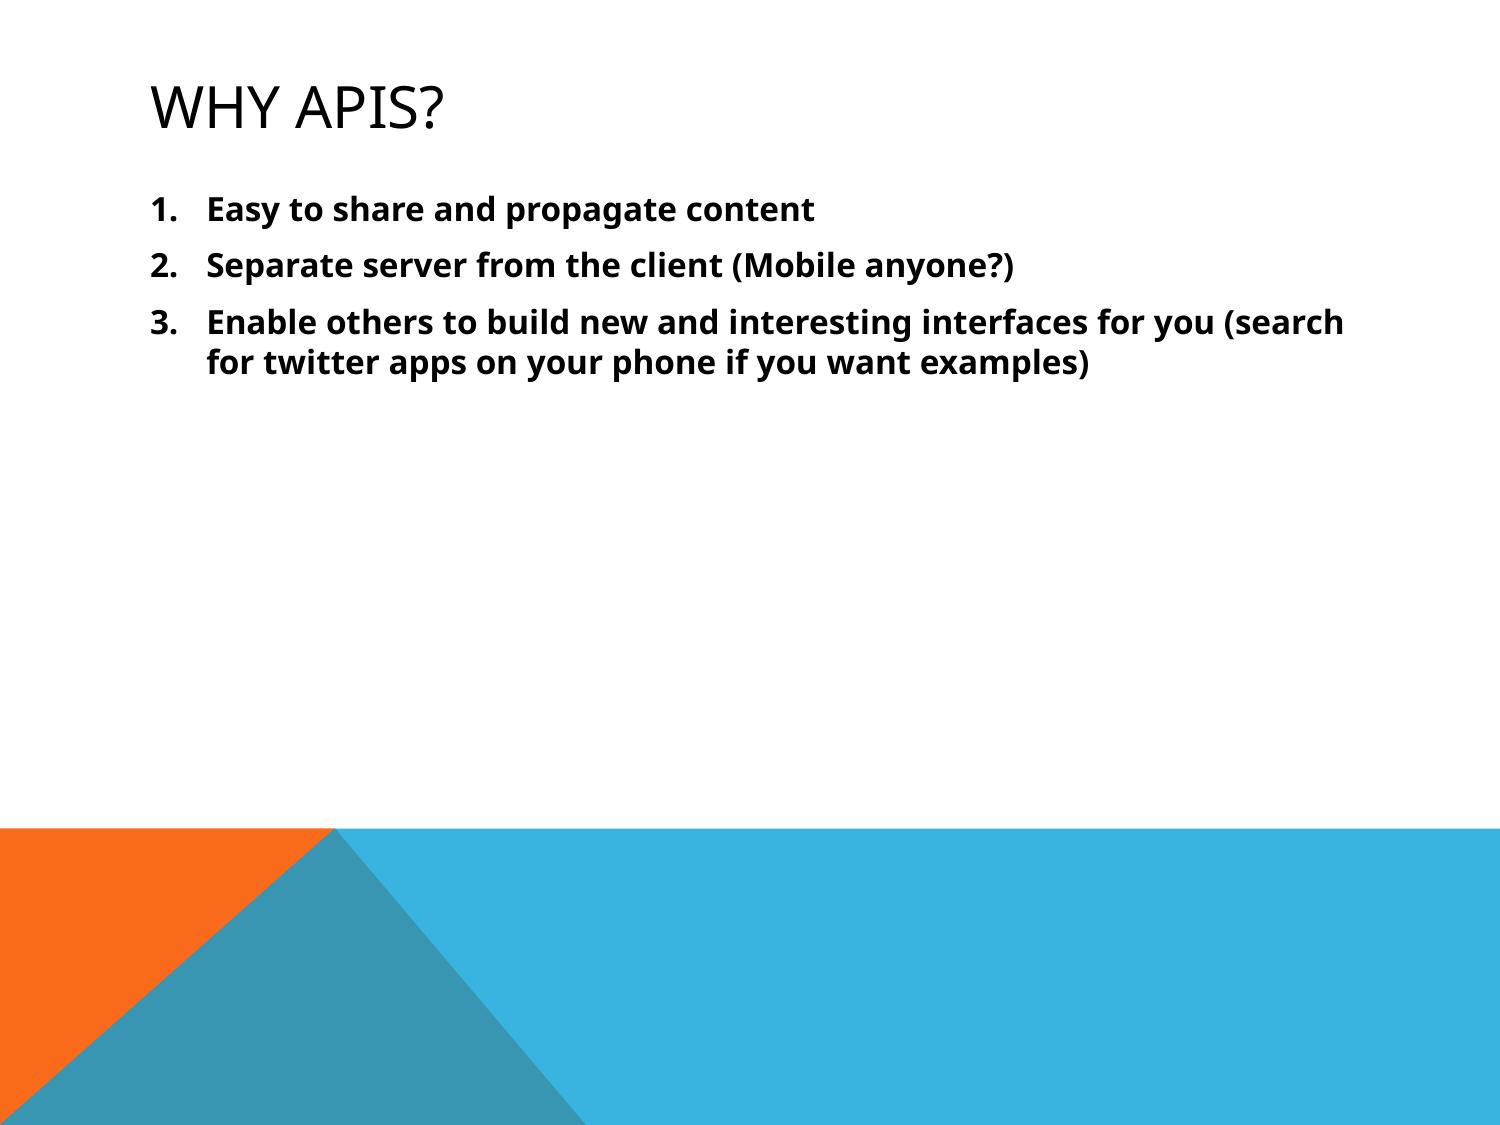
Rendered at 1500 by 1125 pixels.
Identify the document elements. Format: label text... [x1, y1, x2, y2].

list Easy to share and propagate content Separate server from the client (Mobile anyone?) Enable others to build new and interesting interfaces for you (search for twitter apps on your phone if you want examples) [135, 180, 1369, 768]
title WHY APIs? [135, 60, 1369, 150]
